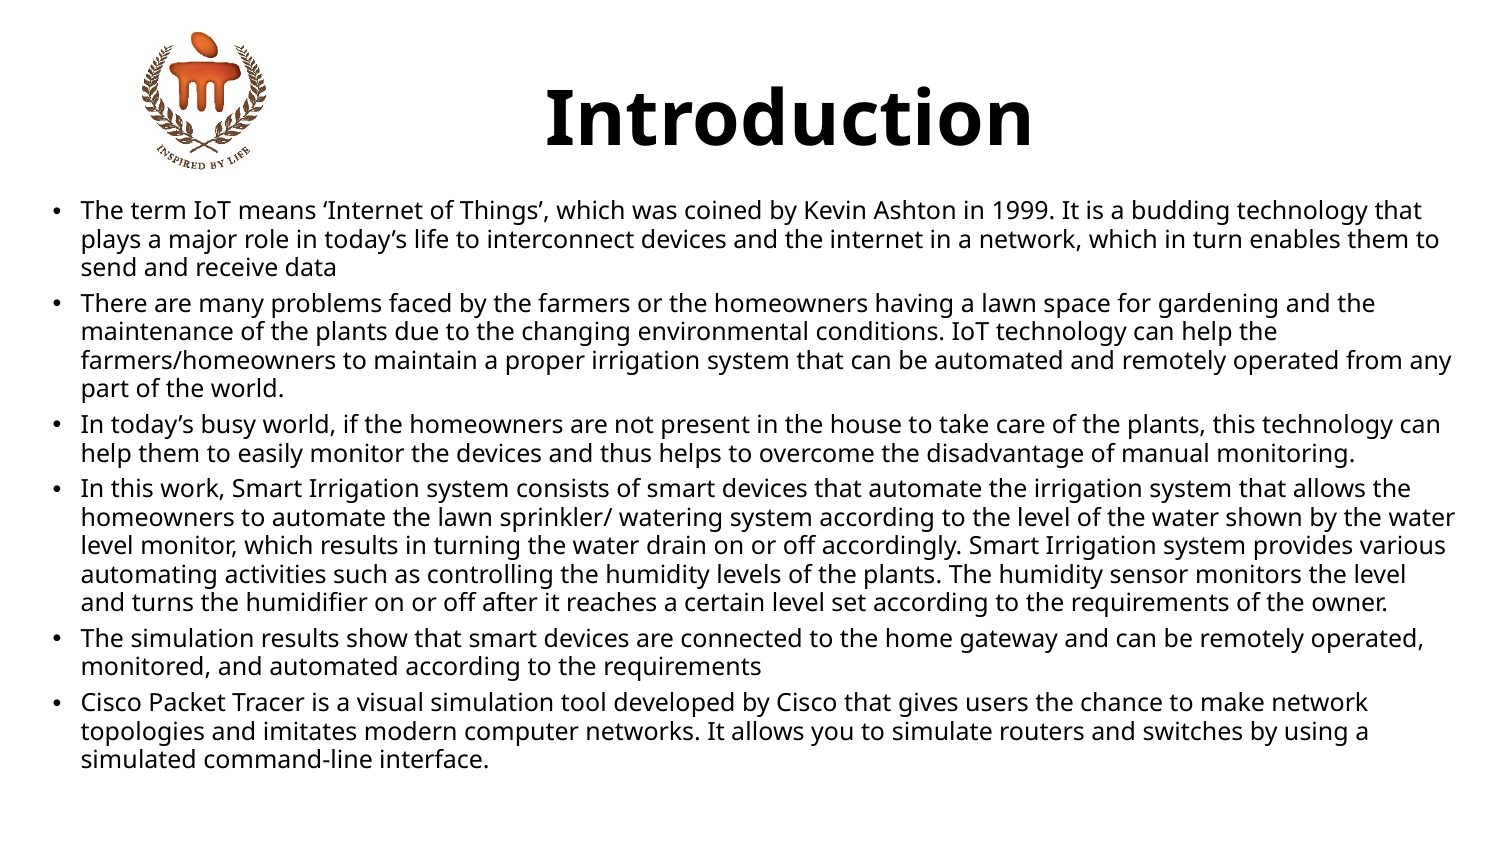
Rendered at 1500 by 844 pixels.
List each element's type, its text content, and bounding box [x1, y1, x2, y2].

picture [132, 26, 275, 173]
list The term IoT means ‘Internet of Things’, which was coined by Kevin Ashton in 1999. It is a budding technology that plays a major role in today’s life to interconnect devices and the internet in a network, which in turn enables them to send and receive data There are many problems faced by the farmers or the homeowners having a lawn space for gardening and the maintenance of the plants due to the changing environmental conditions. IoT technology can help the farmers/homeowners to maintain a proper irrigation system that can be automated and remotely operated from any part of the world. In today’s busy world, if the homeowners are not present in the house to take care of the plants, this technology can help them to easily monitor the devices and thus helps to overcome the disadvantage of manual monitoring. In this work, Smart Irrigation system consists of smart devices that automate the irrigation system that allows the homeowners to automate the lawn sprinkler/ watering system according to the level of the water shown by the water level monitor, which results in turning the water drain on or off accordingly. Smart Irrigation system provides various automating activities such as controlling the humidity levels of the plants. The humidity sensor monitors the level and turns the humidifier on or off after it reaches a certain level set according to the requirements of the owner. The simulation results show that smart devices are connected to the home gateway and can be remotely operated, monitored, and automated according to the requirements Cisco Packet Tracer is a visual simulation tool developed by Cisco that gives users the chance to make network topologies and imitates modern computer networks. It allows you to simulate routers and switches by using a simulated command-line interface. [37, 189, 1474, 777]
title Introduction [212, 39, 1368, 189]
